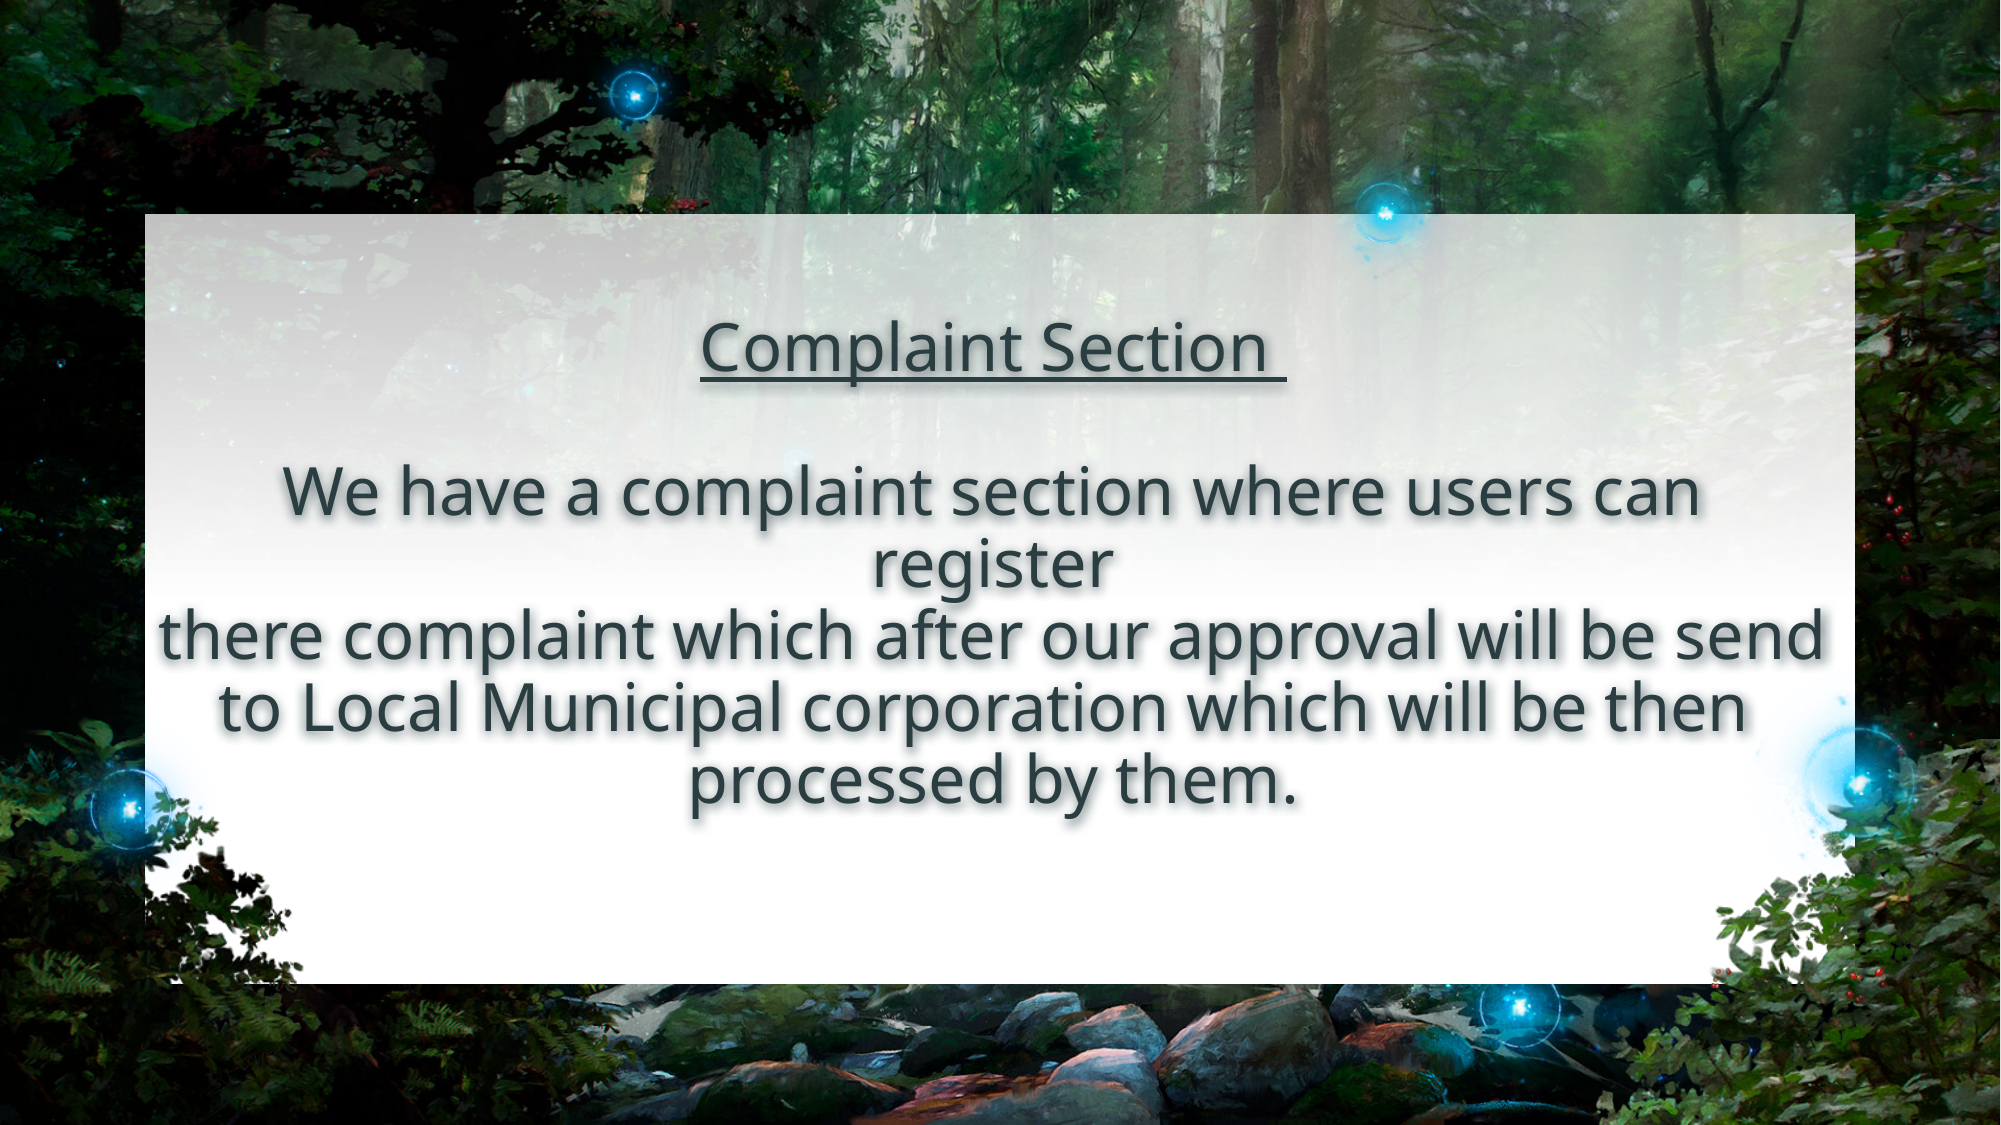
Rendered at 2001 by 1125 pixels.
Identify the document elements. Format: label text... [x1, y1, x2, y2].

picture [0, 0, 2001, 1125]
title Complaint Section We have a complaint section where users can register there complaint which after our approval will be send to Local Municipal corporation which will be then processed by them. [155, 366, 1832, 898]
